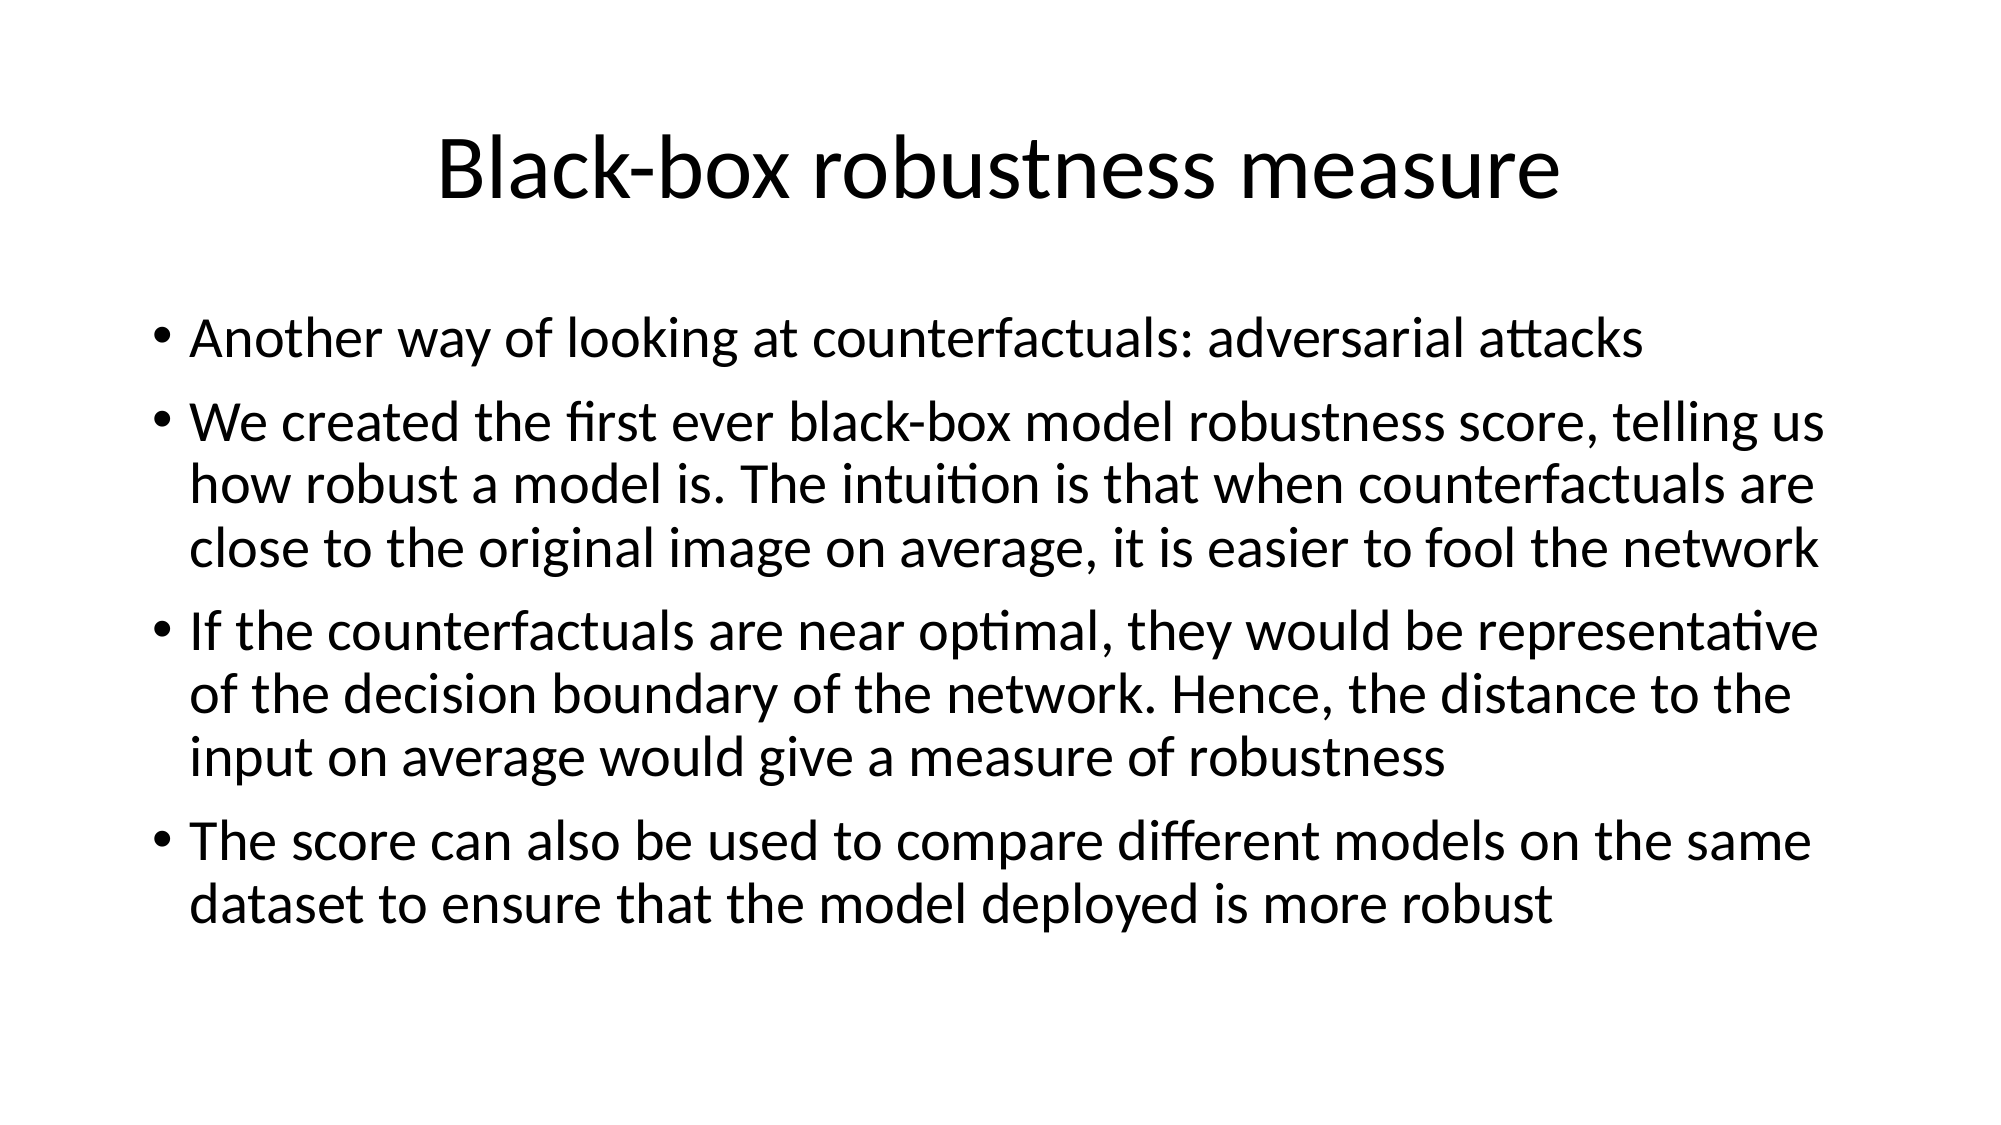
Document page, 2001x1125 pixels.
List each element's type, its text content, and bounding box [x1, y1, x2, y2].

title Black-box robustness measure [137, 59, 1863, 278]
list Another way of looking at counterfactuals: adversarial attacks We created the first ever black-box model robustness score, telling us how robust a model is. The intuition is that when counterfactuals are close to the original image on average, it is easier to fool the network If the counterfactuals are near optimal, they would be representative of the decision boundary of the network. Hence, the distance to the input on average would give a measure of robustness The score can also be used to compare different models on the same dataset to ensure that the model deployed is more robust [137, 299, 1863, 1014]
